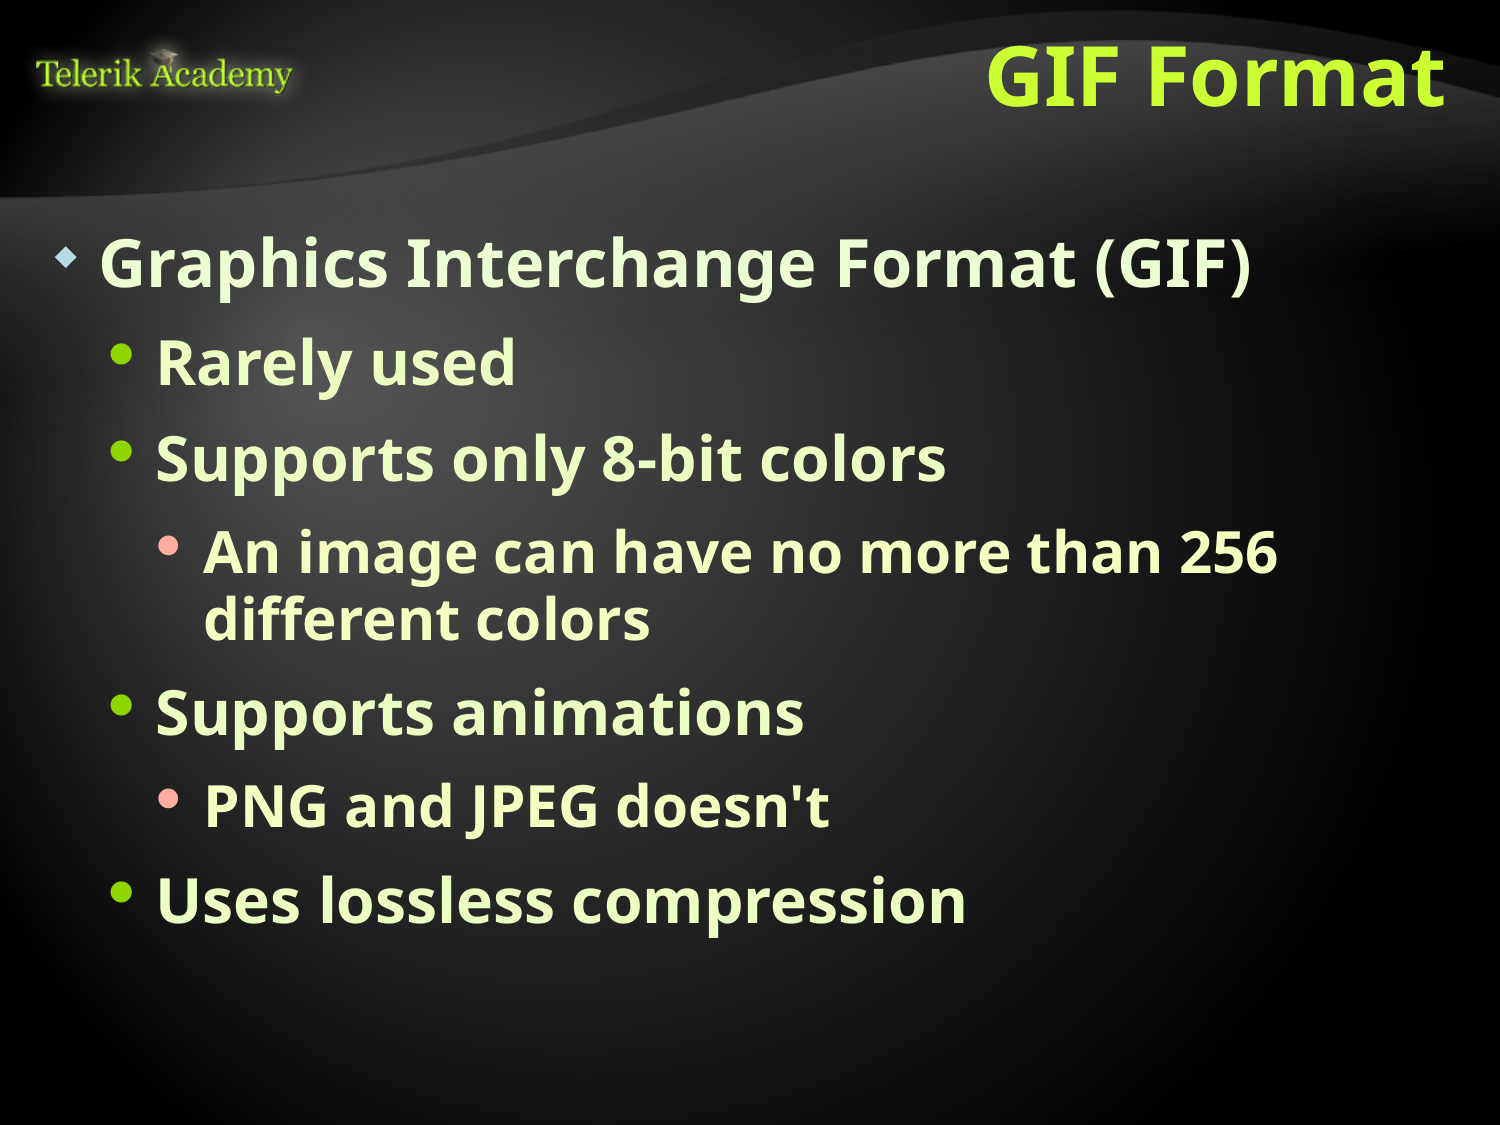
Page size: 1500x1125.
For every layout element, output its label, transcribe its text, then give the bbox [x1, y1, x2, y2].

title GIF Format [300, 12, 1463, 150]
picture [0, 0, 1500, 1125]
list Graphics Interchange Format (GIF) Rarely used Supports only 8-bit colors An image can have no more than 256 different colors Supports animations PNG and JPEG doesn't Uses lossless compression [37, 219, 1463, 1100]
